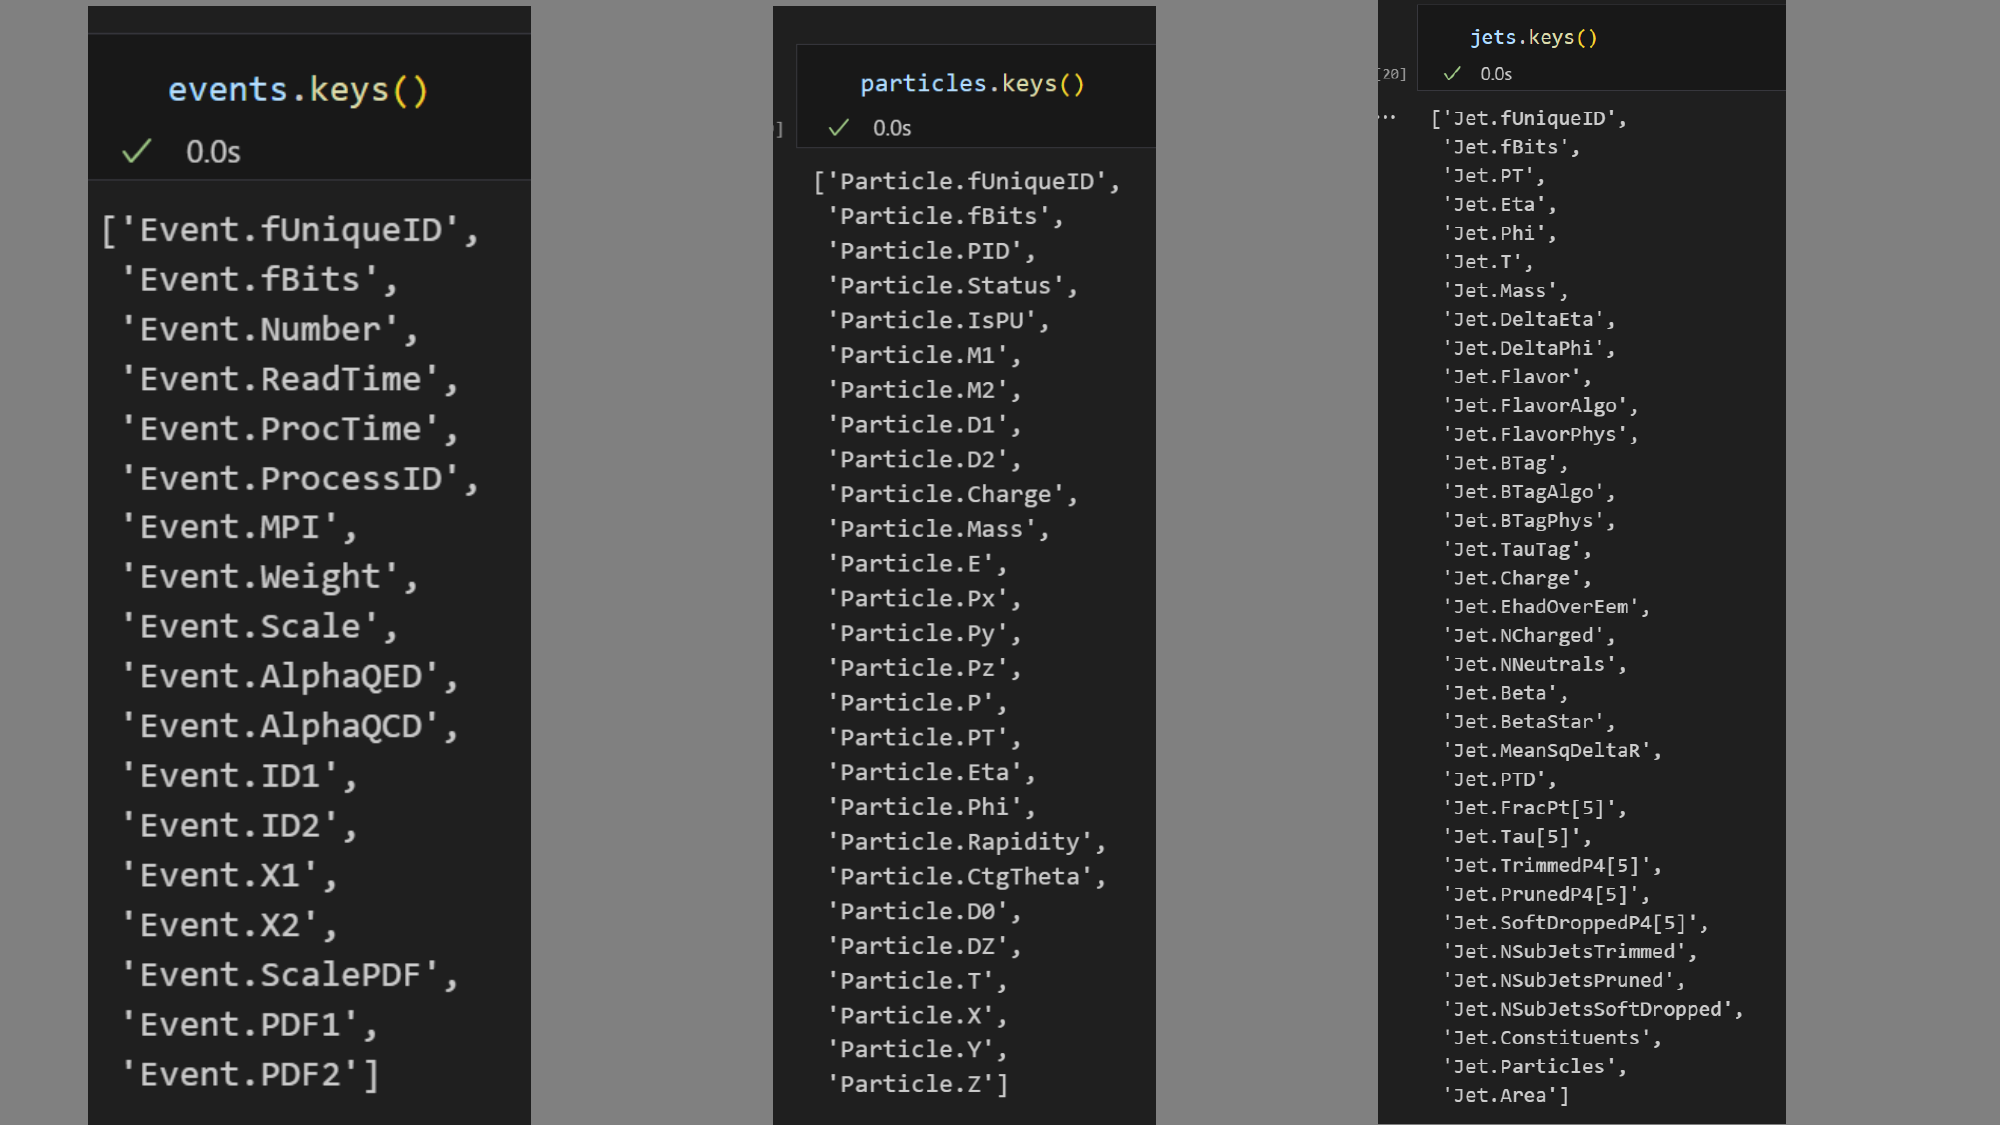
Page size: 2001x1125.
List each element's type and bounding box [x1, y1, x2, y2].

picture [1378, 0, 1786, 1125]
picture [88, 5, 532, 1125]
picture [772, 5, 1157, 1125]
